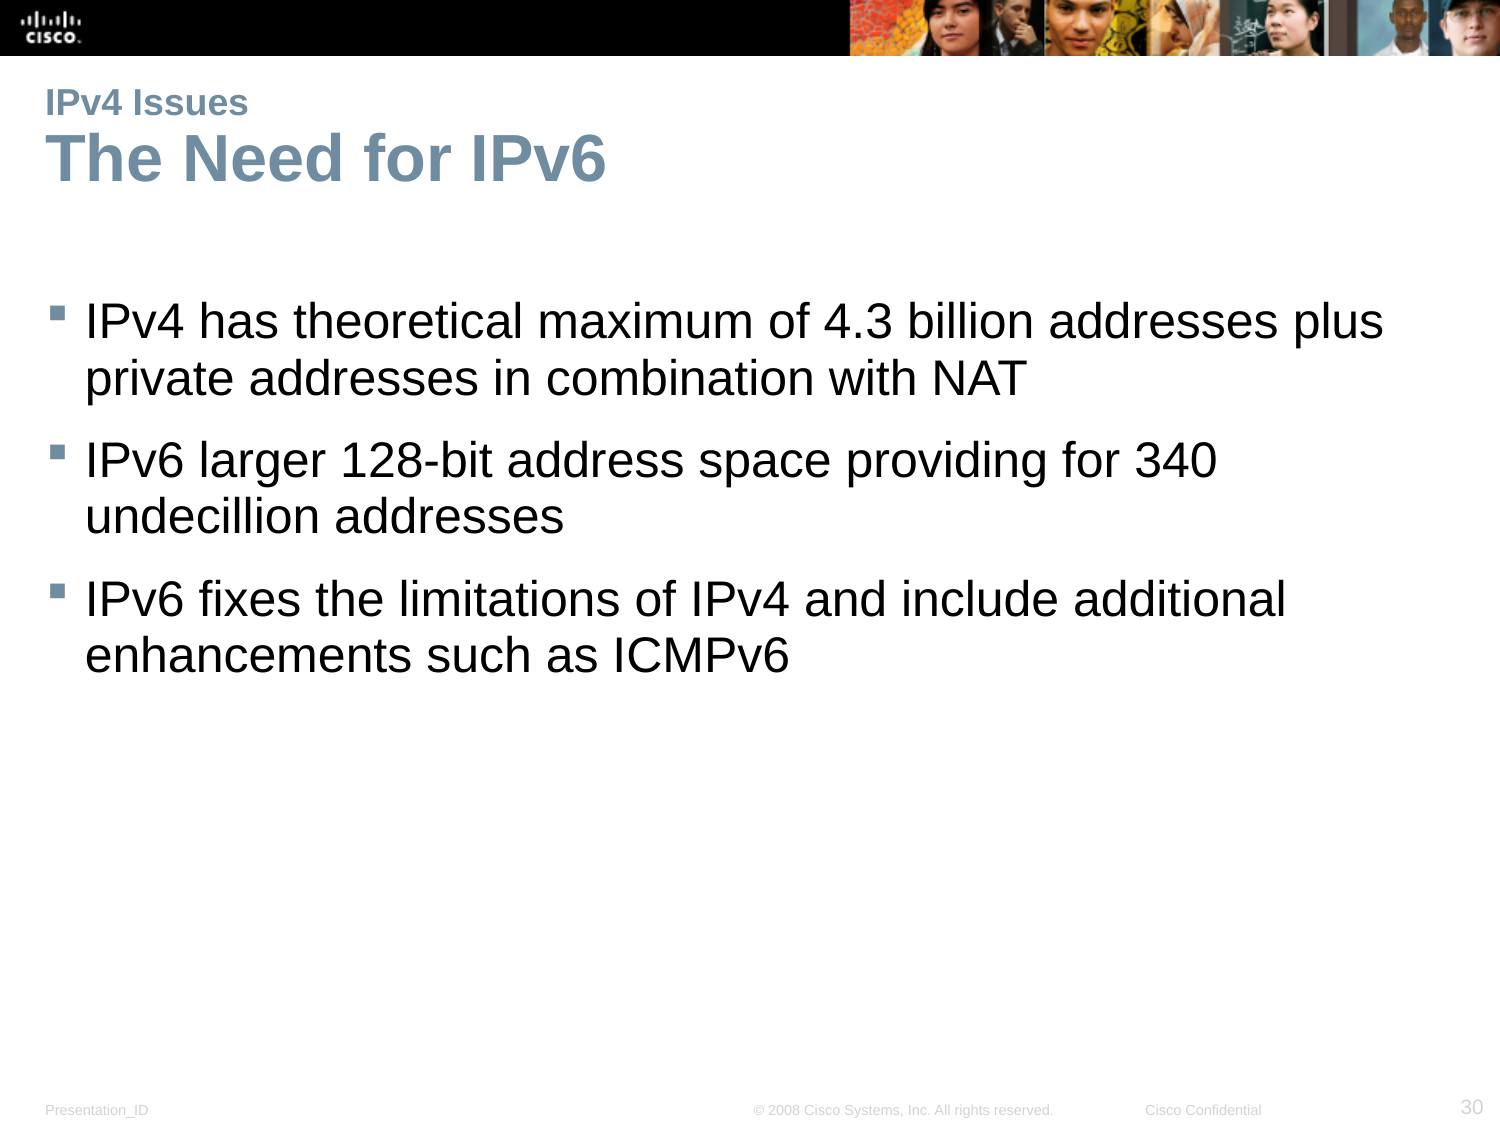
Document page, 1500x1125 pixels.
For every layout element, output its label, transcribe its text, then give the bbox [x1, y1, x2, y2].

picture [0, 0, 1500, 56]
title IPv4 Issues The Need for IPv6 [31, 64, 1471, 203]
list IPv4 has theoretical maximum of 4.3 billion addresses plus private addresses in combination with NAT IPv6 larger 128-bit address space providing for 340 undecillion addresses IPv6 fixes the limitations of IPv4 and include additional enhancements such as ICMPv6 [32, 285, 1466, 1024]
